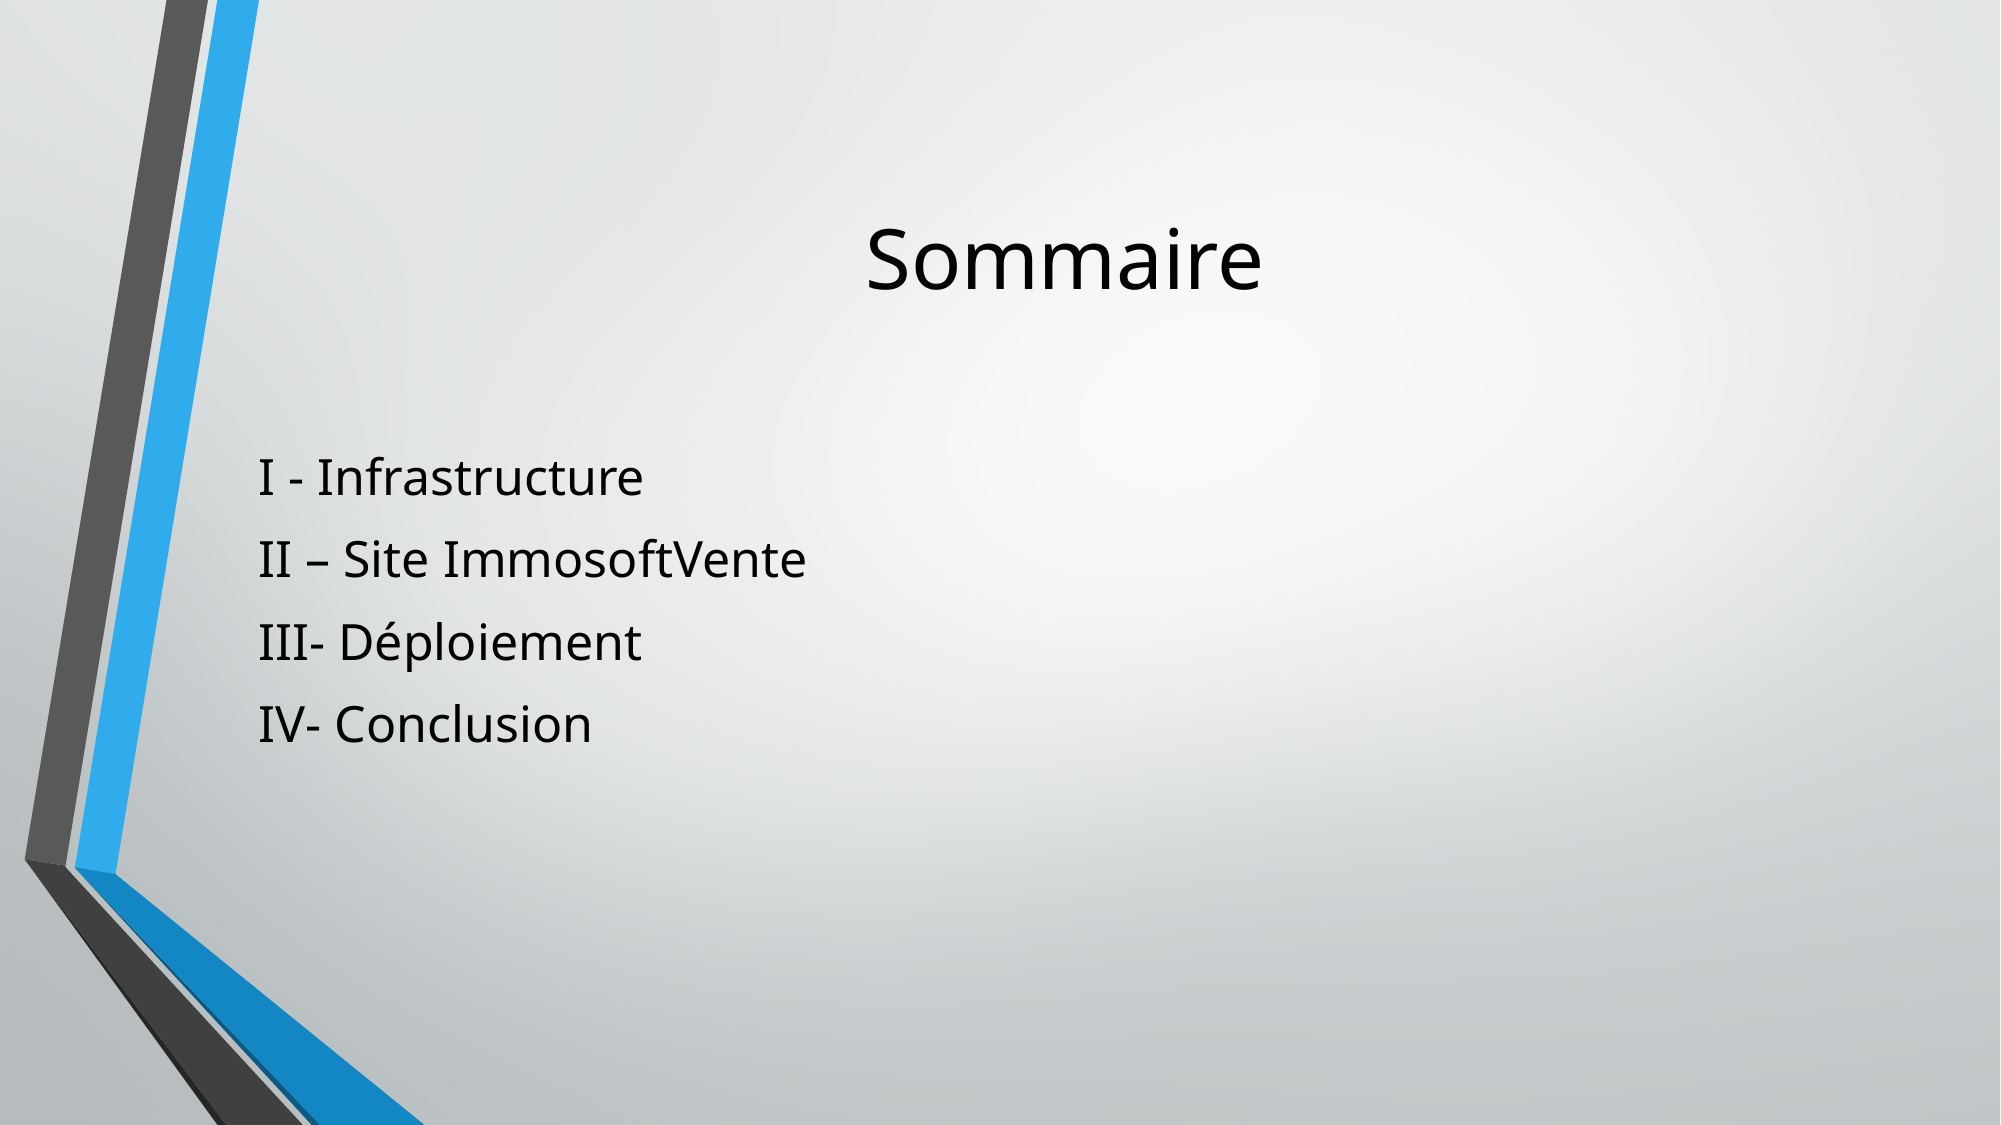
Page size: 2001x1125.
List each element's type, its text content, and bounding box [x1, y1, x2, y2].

title Sommaire [243, 112, 1887, 400]
list I - Infrastructure II – Site ImmosoftVente III- Déploiement IV- Conclusion [243, 437, 1887, 950]
